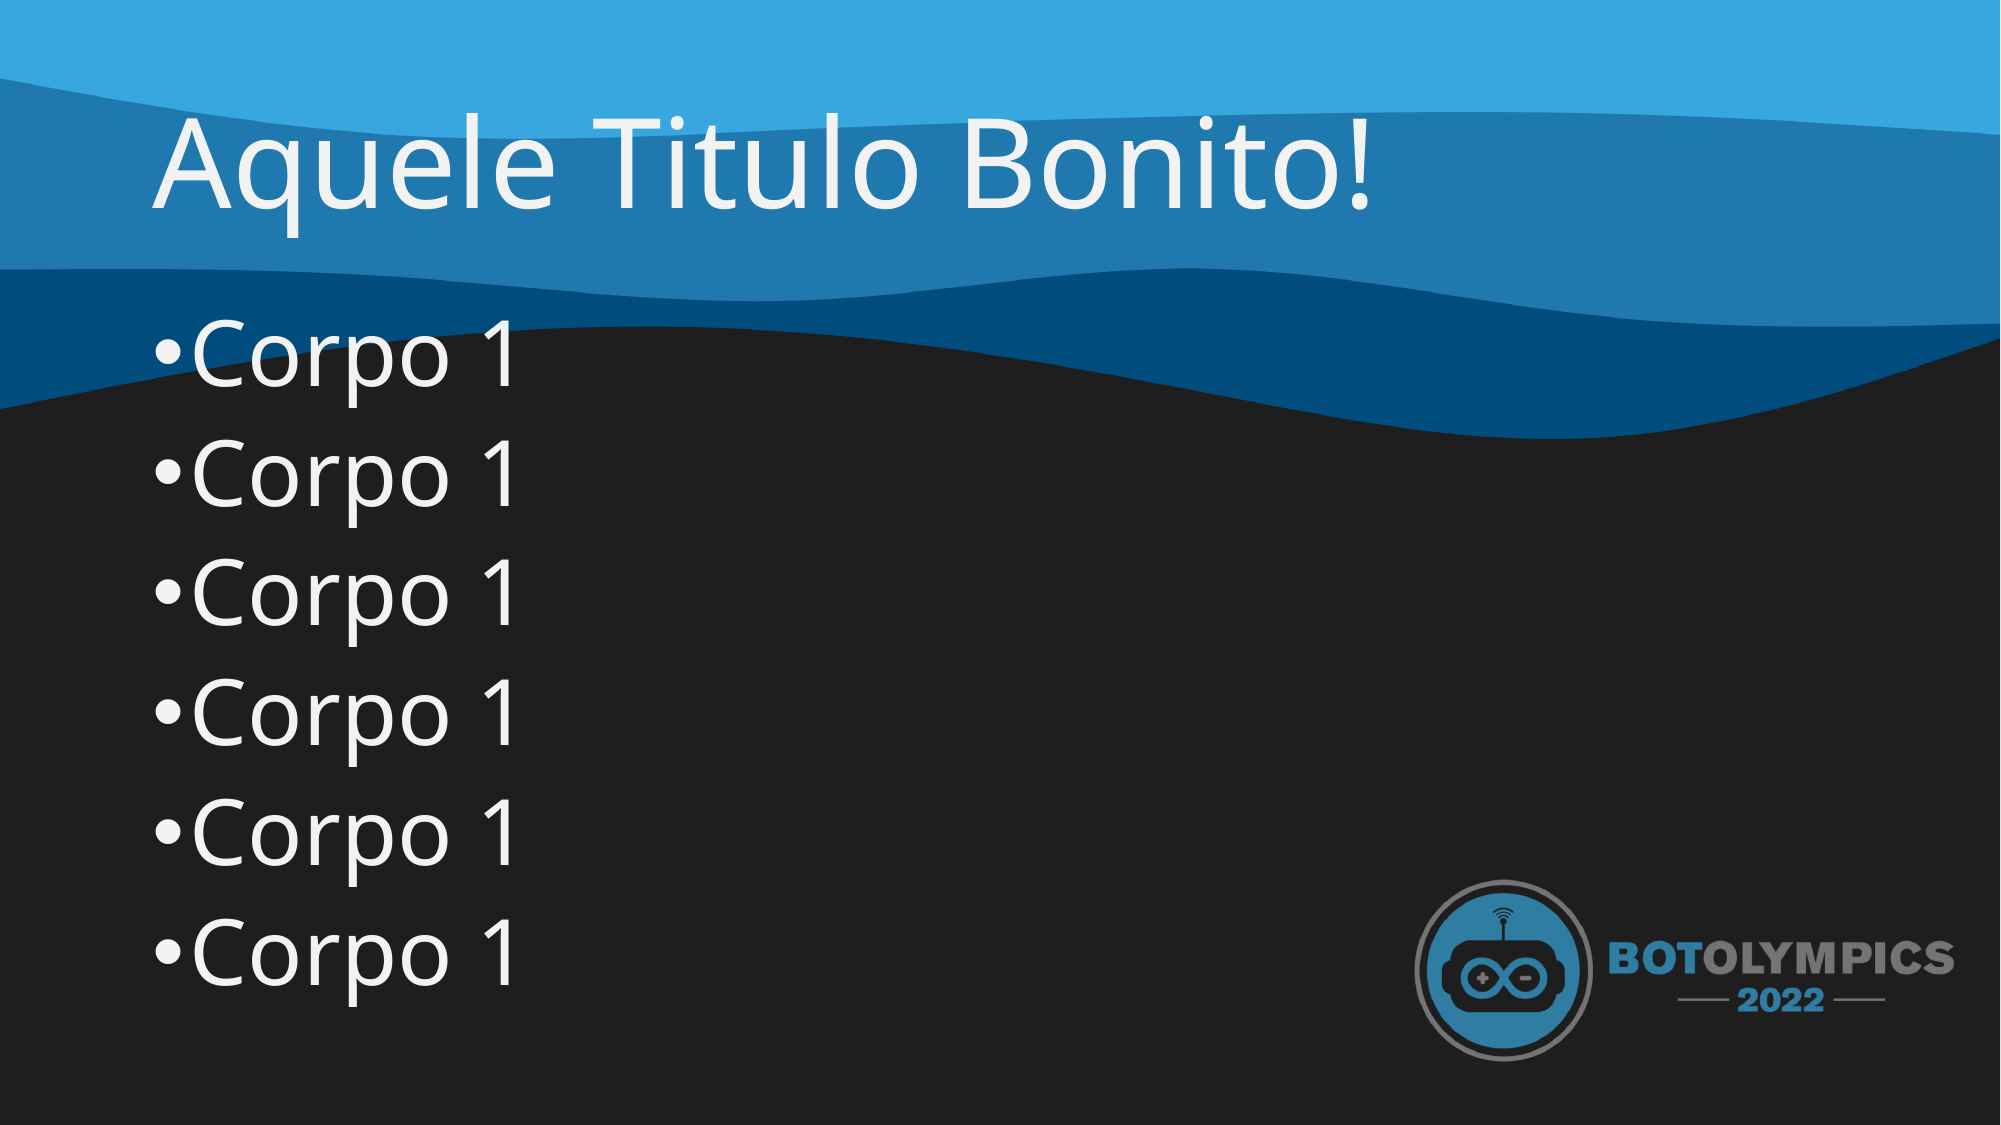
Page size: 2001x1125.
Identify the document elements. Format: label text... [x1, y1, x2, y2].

title Aquele Titulo Bonito! [137, 59, 1863, 278]
picture [0, 0, 2001, 1125]
list Corpo 1 Corpo 1 Corpo 1 Corpo 1 Corpo 1 Corpo 1 [137, 299, 1863, 1014]
